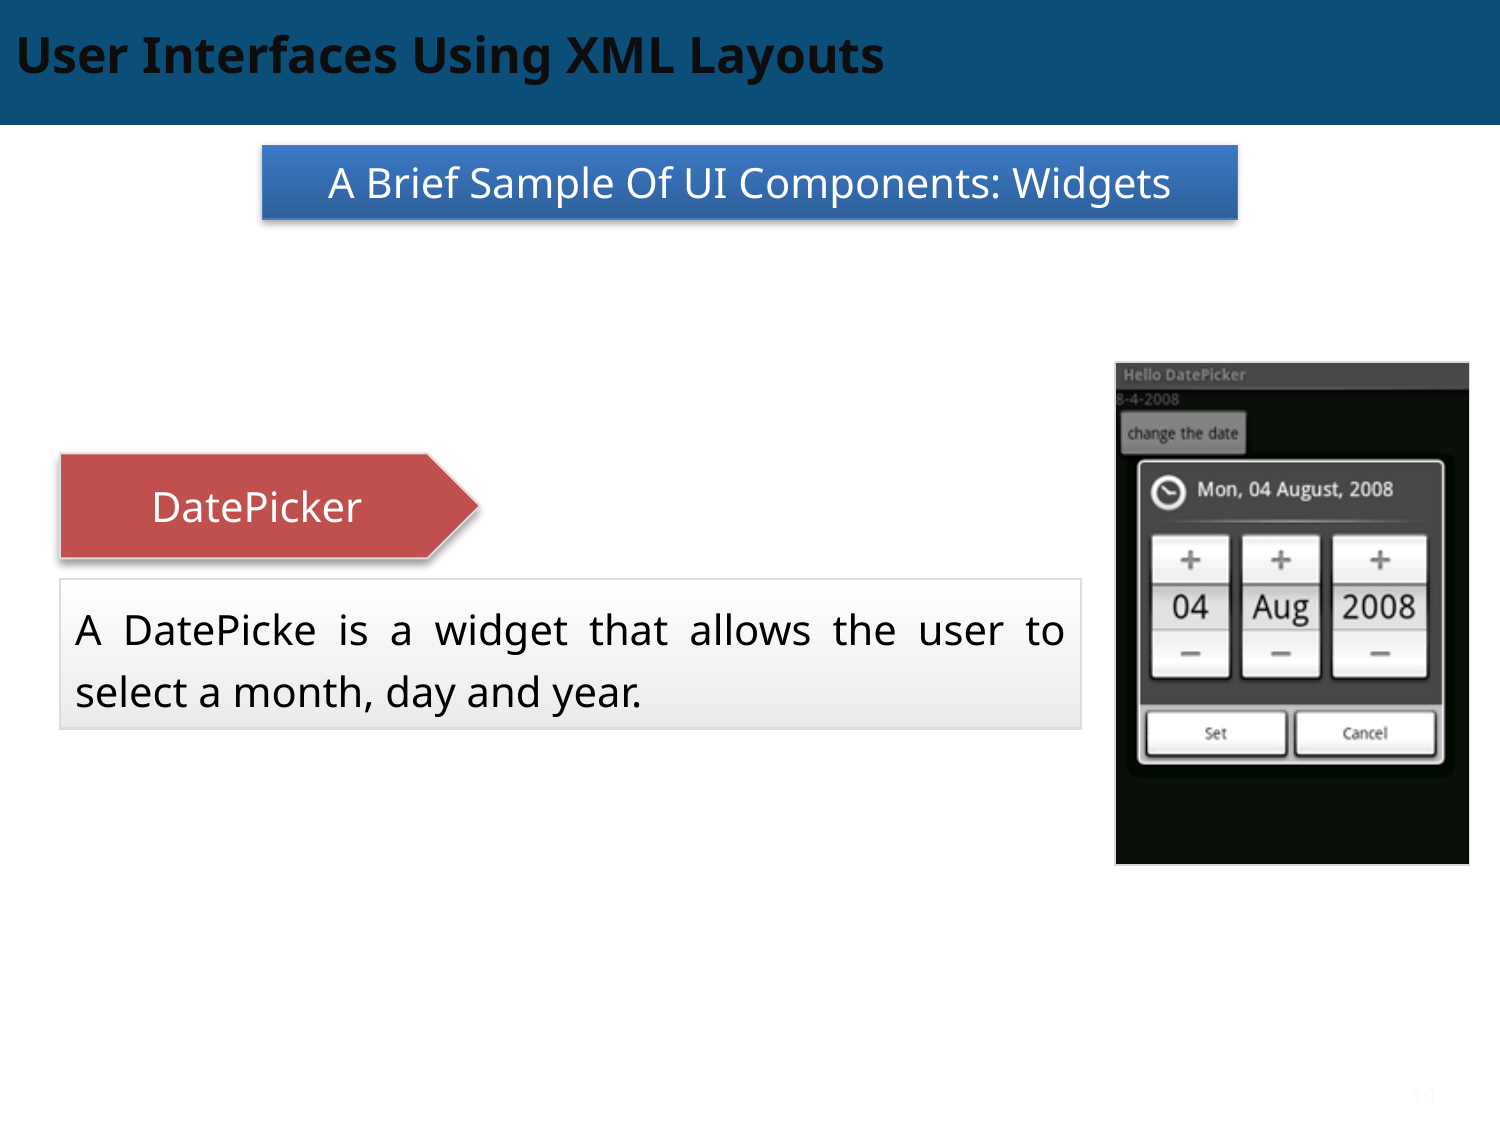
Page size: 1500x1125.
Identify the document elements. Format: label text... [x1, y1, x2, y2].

text_box DatePicker [59, 453, 480, 559]
picture [1115, 362, 1469, 865]
text_box A DatePicke is a widget that allows the user to select a month, day and year. [60, 578, 1081, 729]
title User Interfaces Using XML Layouts [0, 21, 1351, 86]
text_box A Brief Sample Of UI Components: Widgets [262, 145, 1238, 220]
